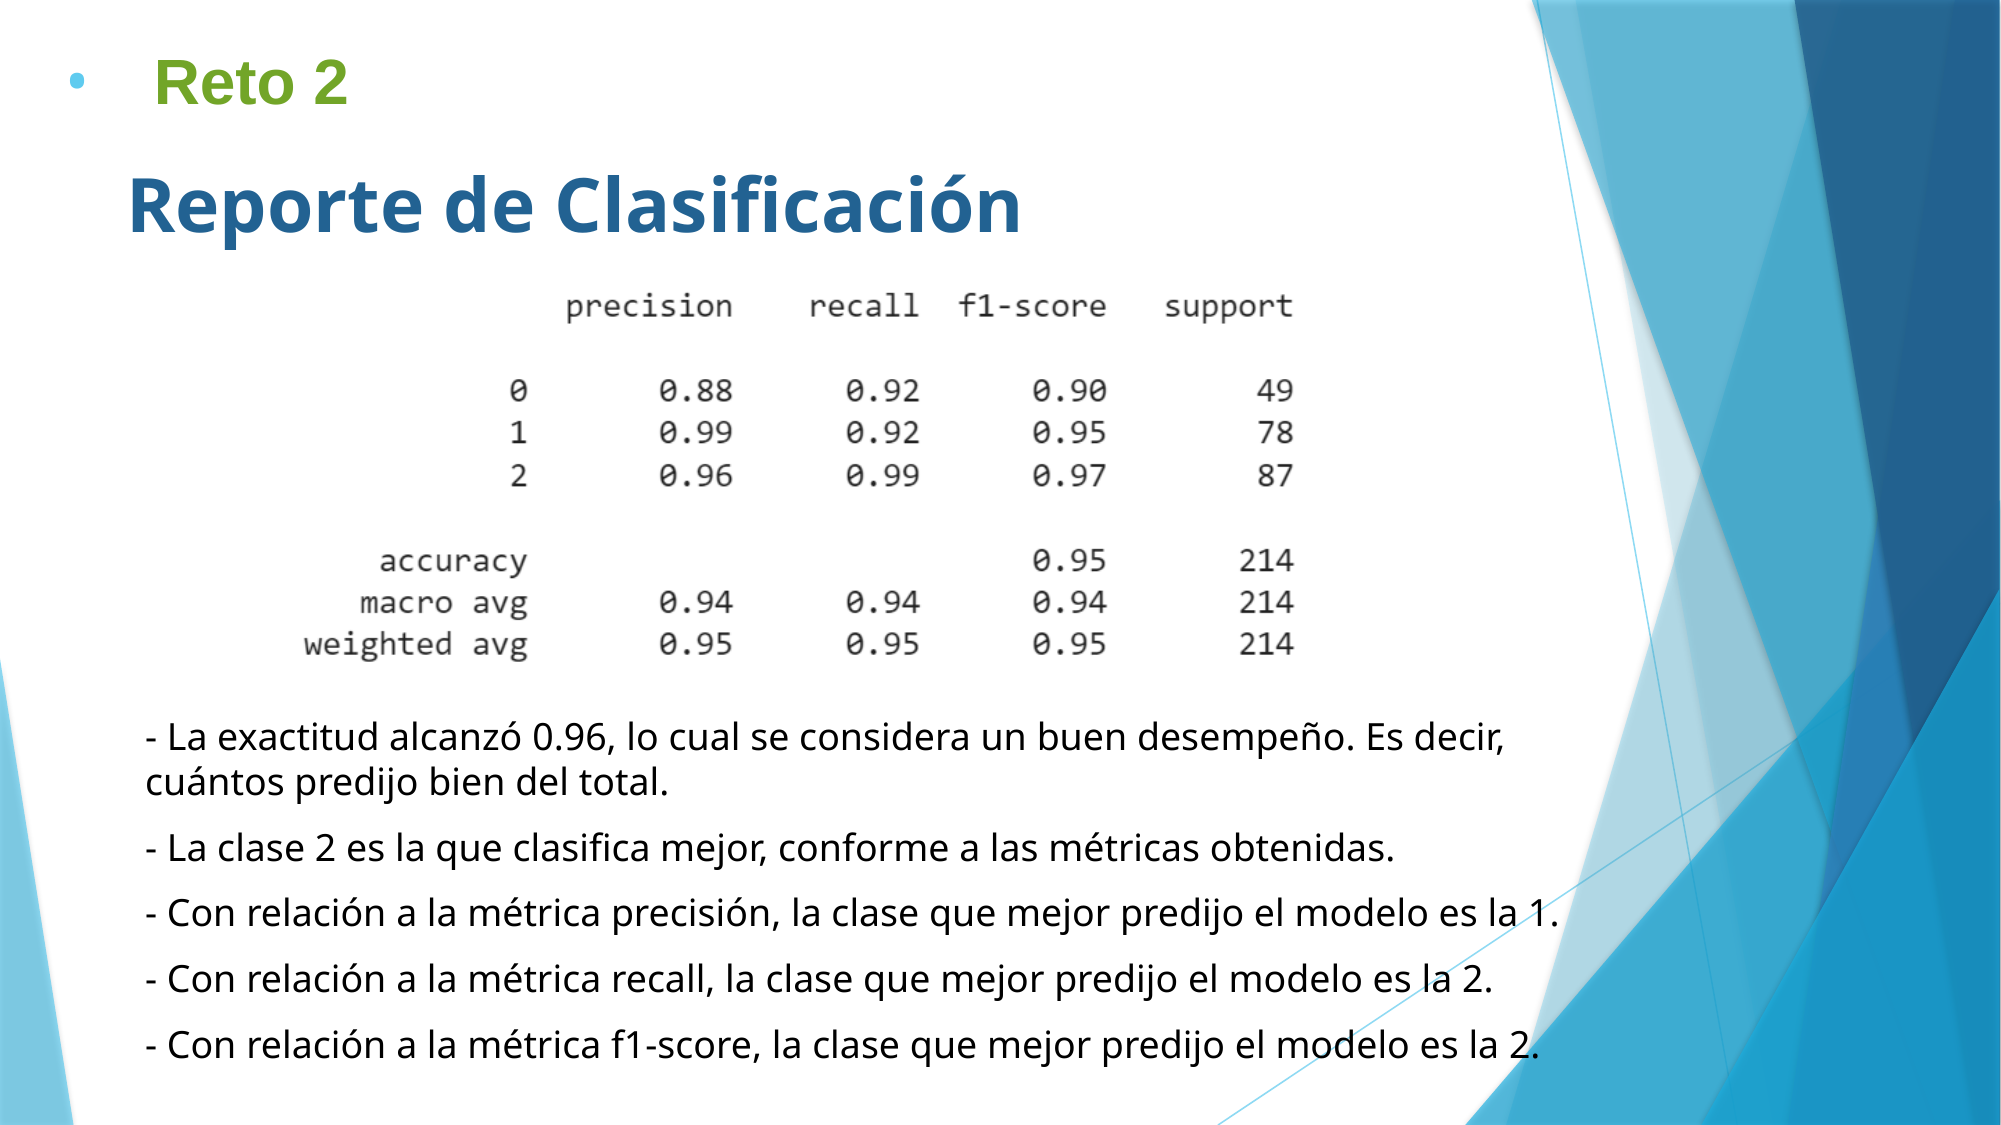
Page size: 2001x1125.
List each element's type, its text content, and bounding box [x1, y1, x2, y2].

list - La exactitud alcanzó 0.96, lo cual se considera un buen desempeño. Es decir, cuántos predijo bien del total. - La clase 2 es la que clasifica mejor, conforme a las métricas obtenidas. - Con relación a la métrica precisión, la clase que mejor predijo el modelo es la 1. - Con relación a la métrica recall, la clase que mejor predijo el modelo es la 2. - Con relación a la métrica f1-score, la clase que mejor predijo el modelo es la 2. [111, 705, 1601, 1110]
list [293, 282, 1340, 673]
text_box Reto 2 [36, 41, 702, 126]
title Reporte de Clasificación [111, 99, 1522, 317]
